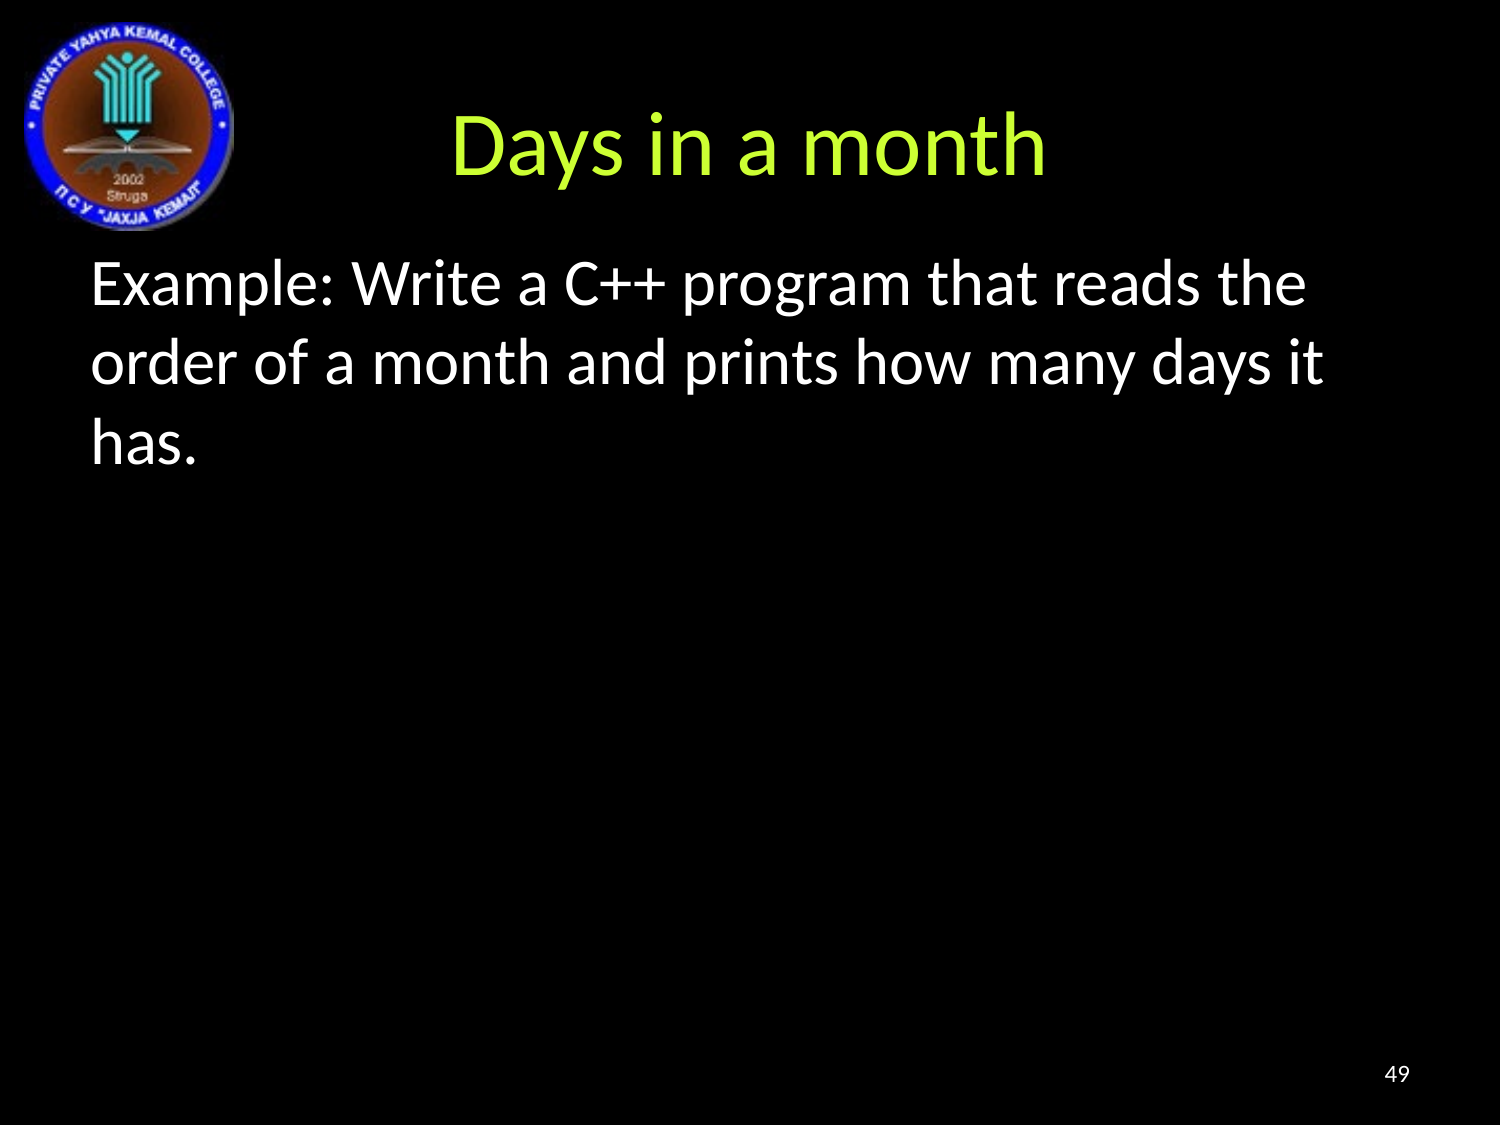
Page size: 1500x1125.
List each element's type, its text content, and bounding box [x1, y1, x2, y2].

picture [24, 21, 234, 231]
title Days in a month [238, 45, 1425, 230]
list Example: Write a C++ program that reads the order of a month and prints how many days it has. [75, 230, 1425, 1113]
slide_number 49 [1074, 1042, 1425, 1103]
